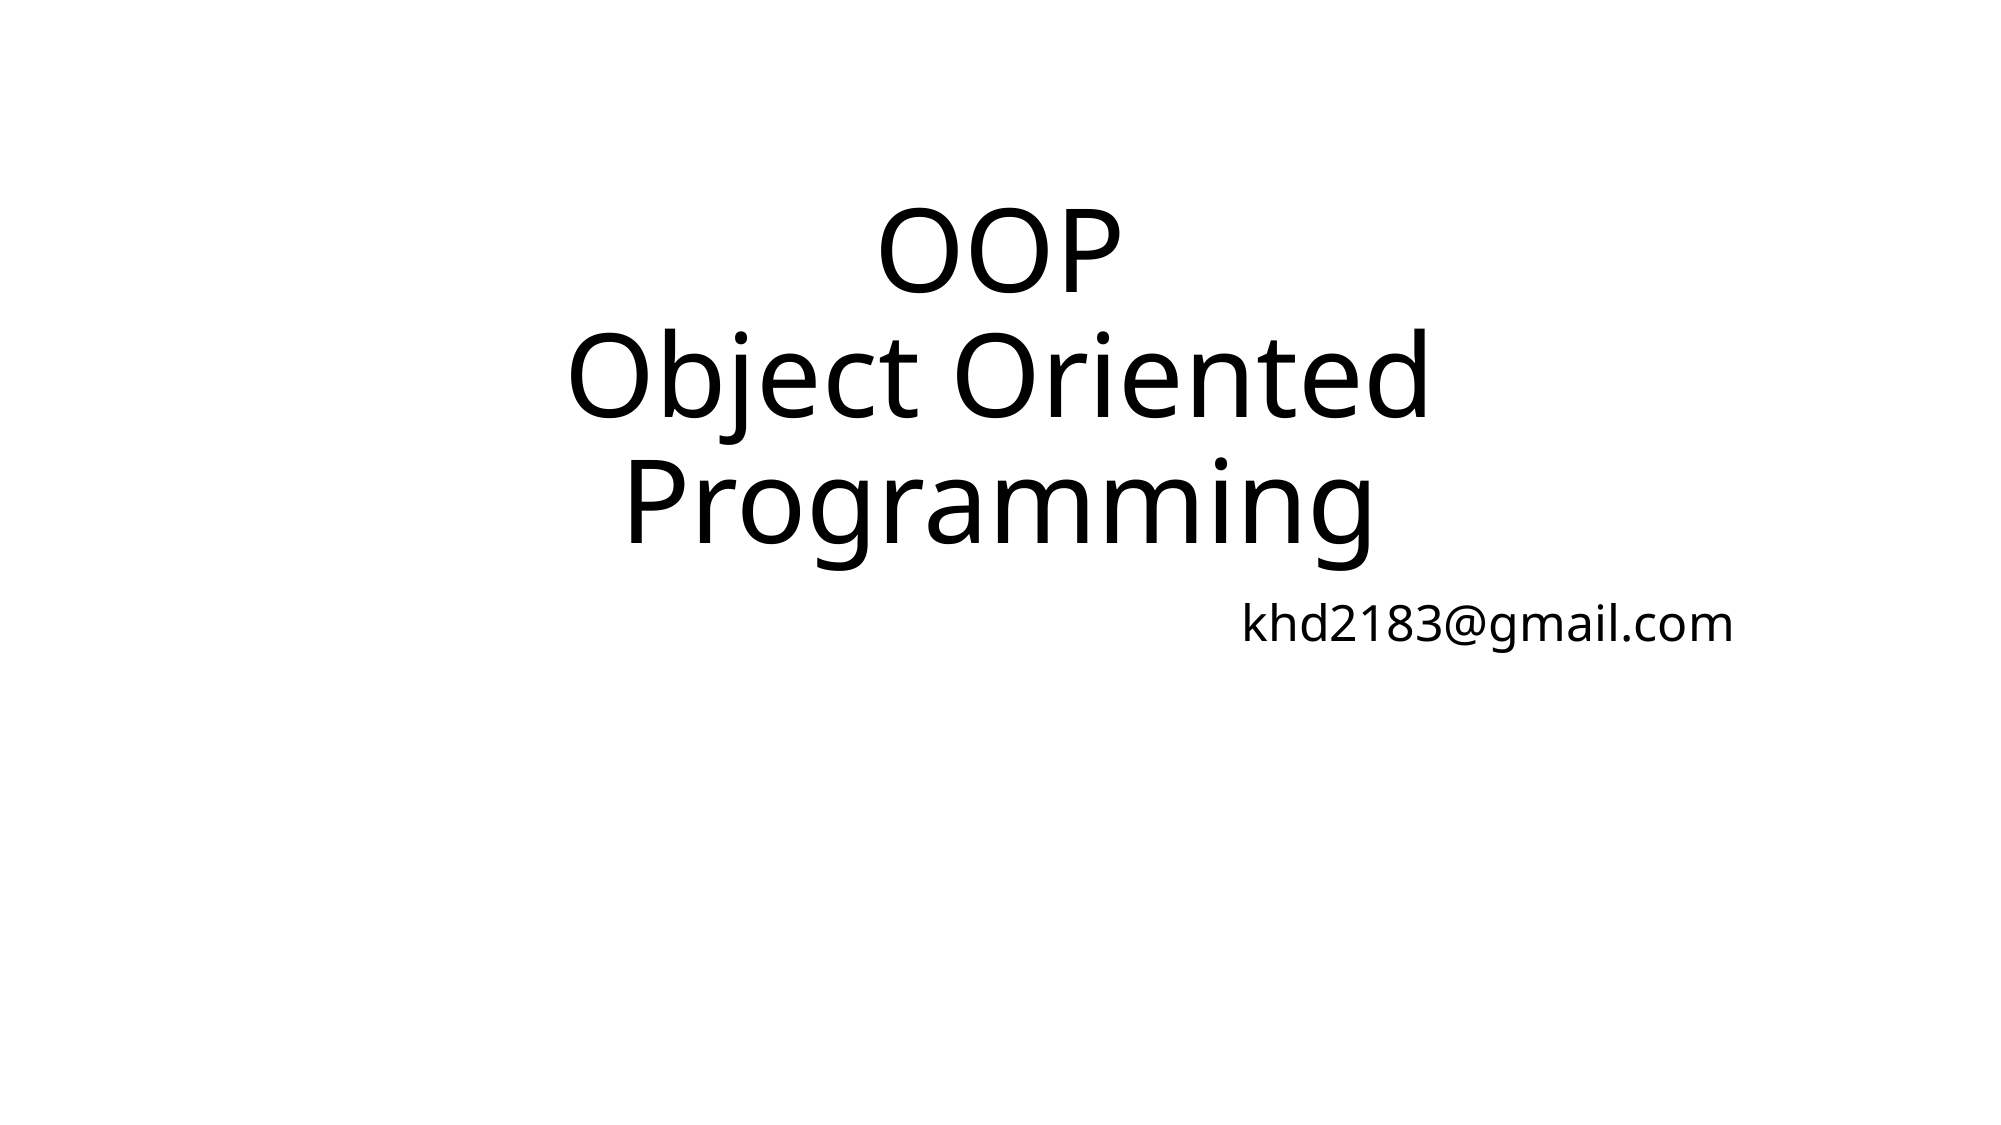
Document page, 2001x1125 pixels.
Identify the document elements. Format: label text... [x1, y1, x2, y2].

subtitle khd2183@gmail.com [249, 590, 1750, 863]
title OOP Object Oriented Programming [249, 184, 1750, 576]
